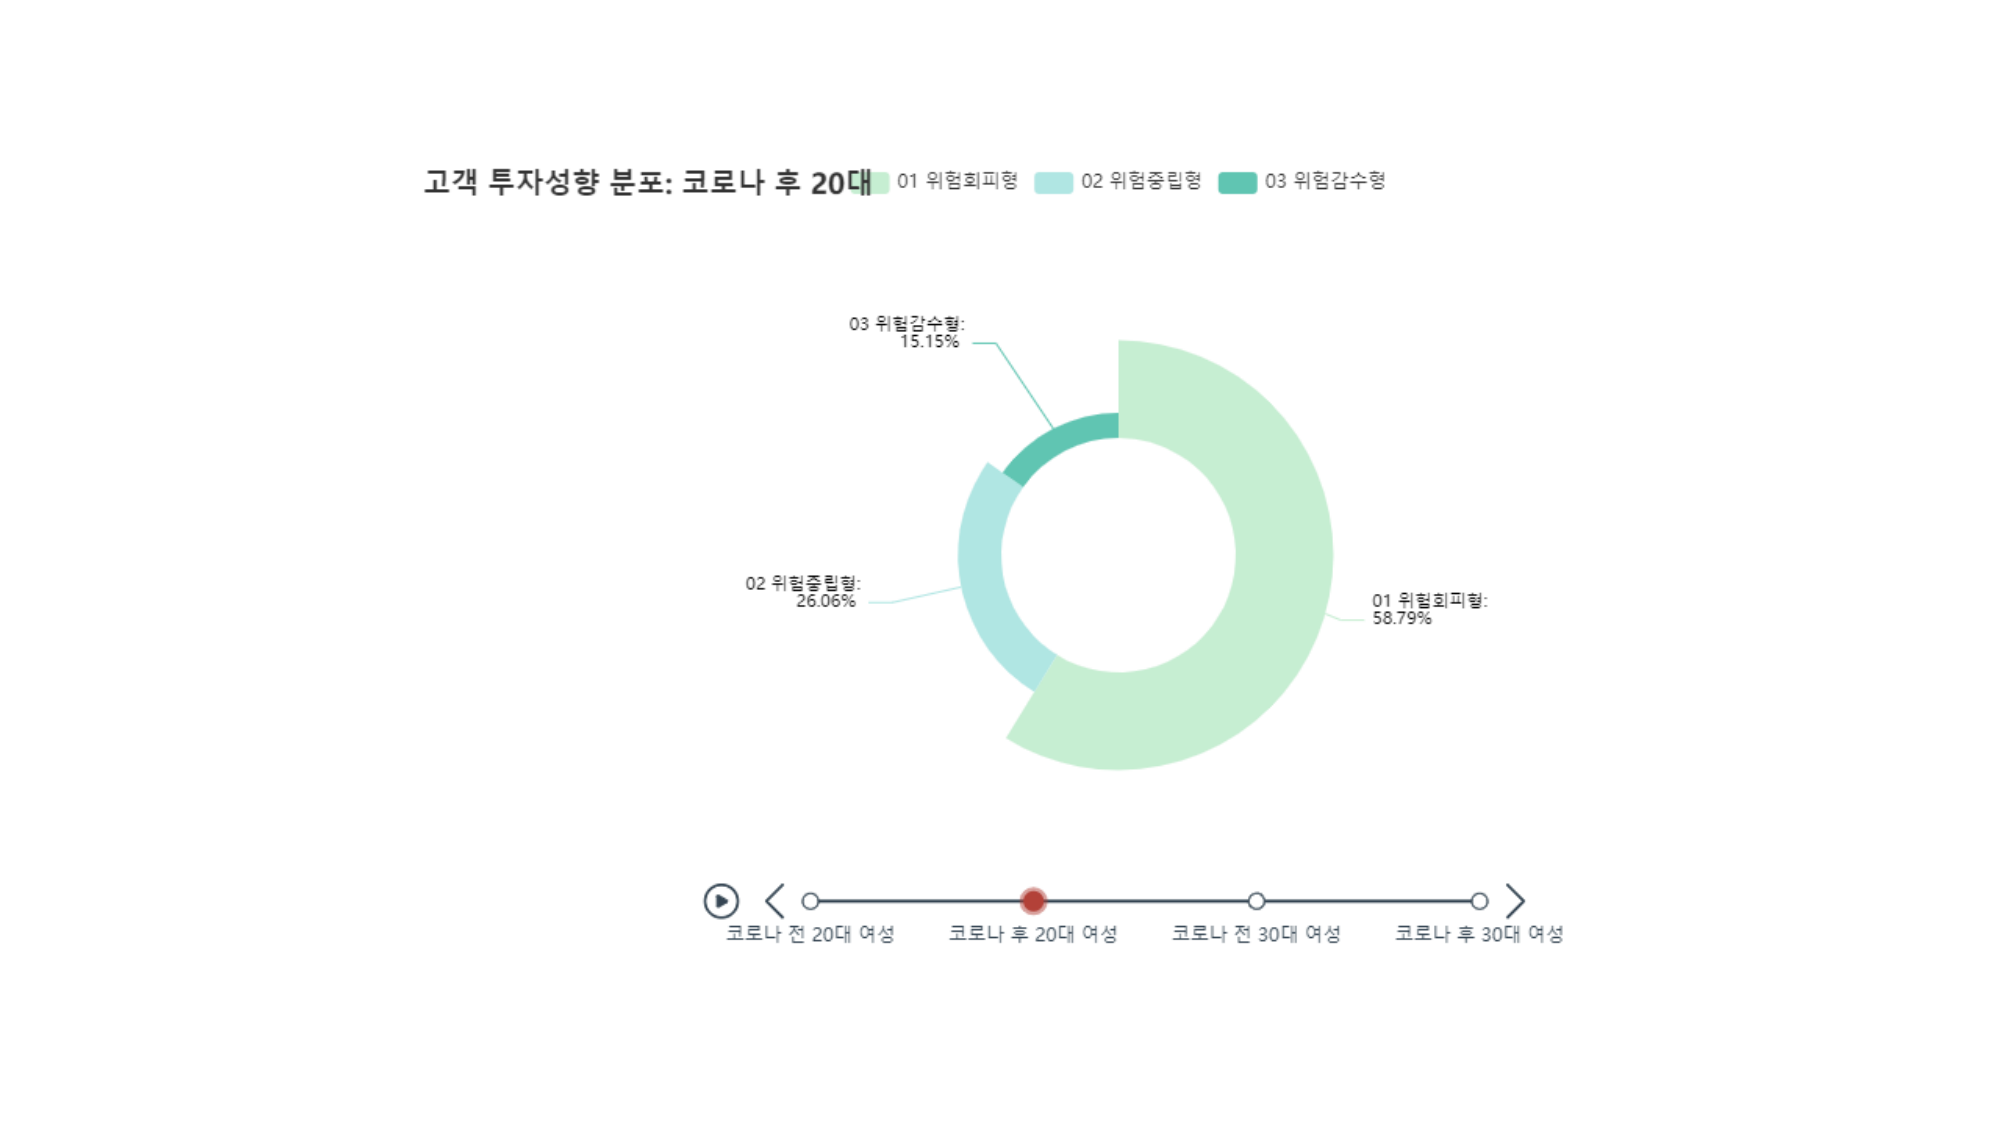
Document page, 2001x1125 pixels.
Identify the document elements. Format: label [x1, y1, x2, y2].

picture [420, 163, 1580, 962]
